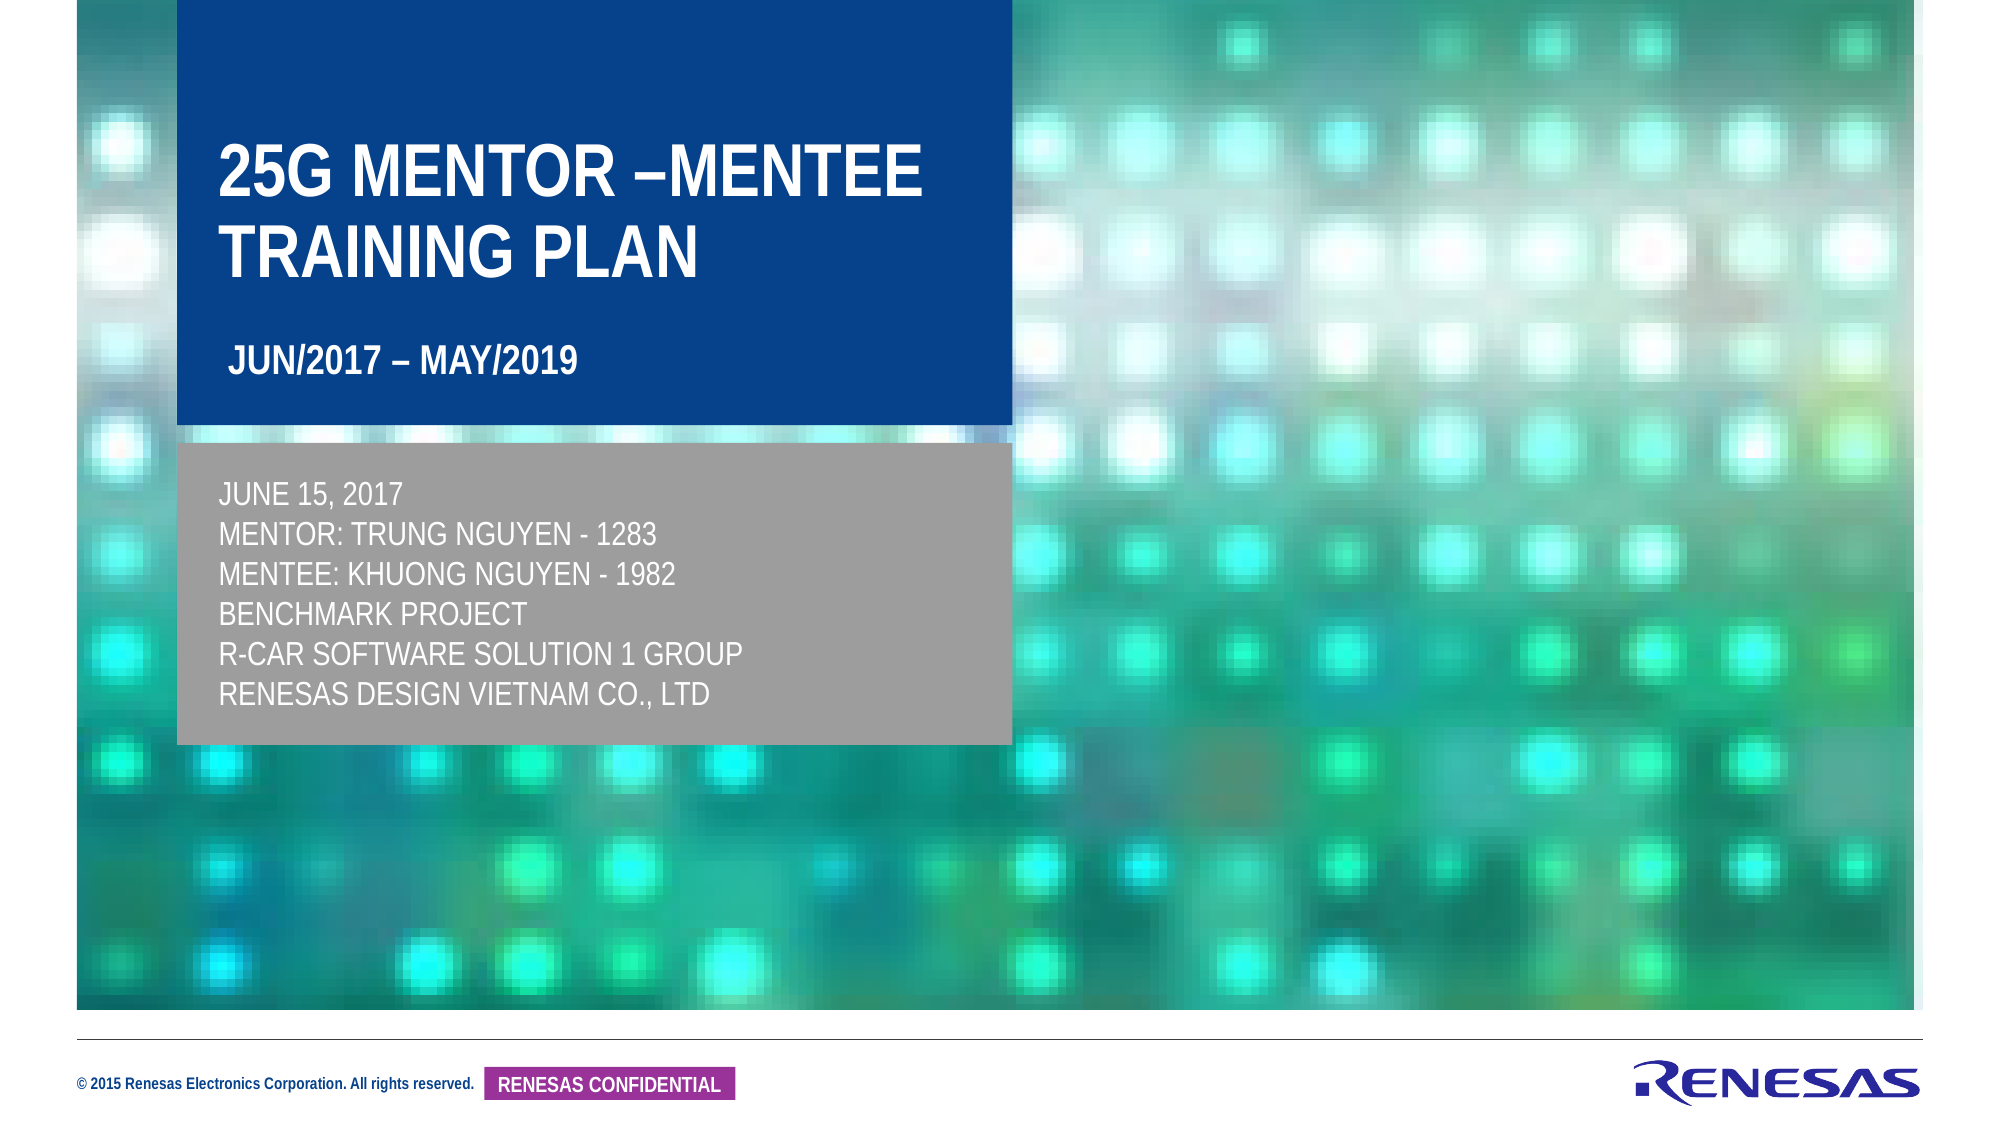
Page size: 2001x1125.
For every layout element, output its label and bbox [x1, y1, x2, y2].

picture [76, 0, 1923, 1010]
picture [1631, 1058, 1923, 1108]
